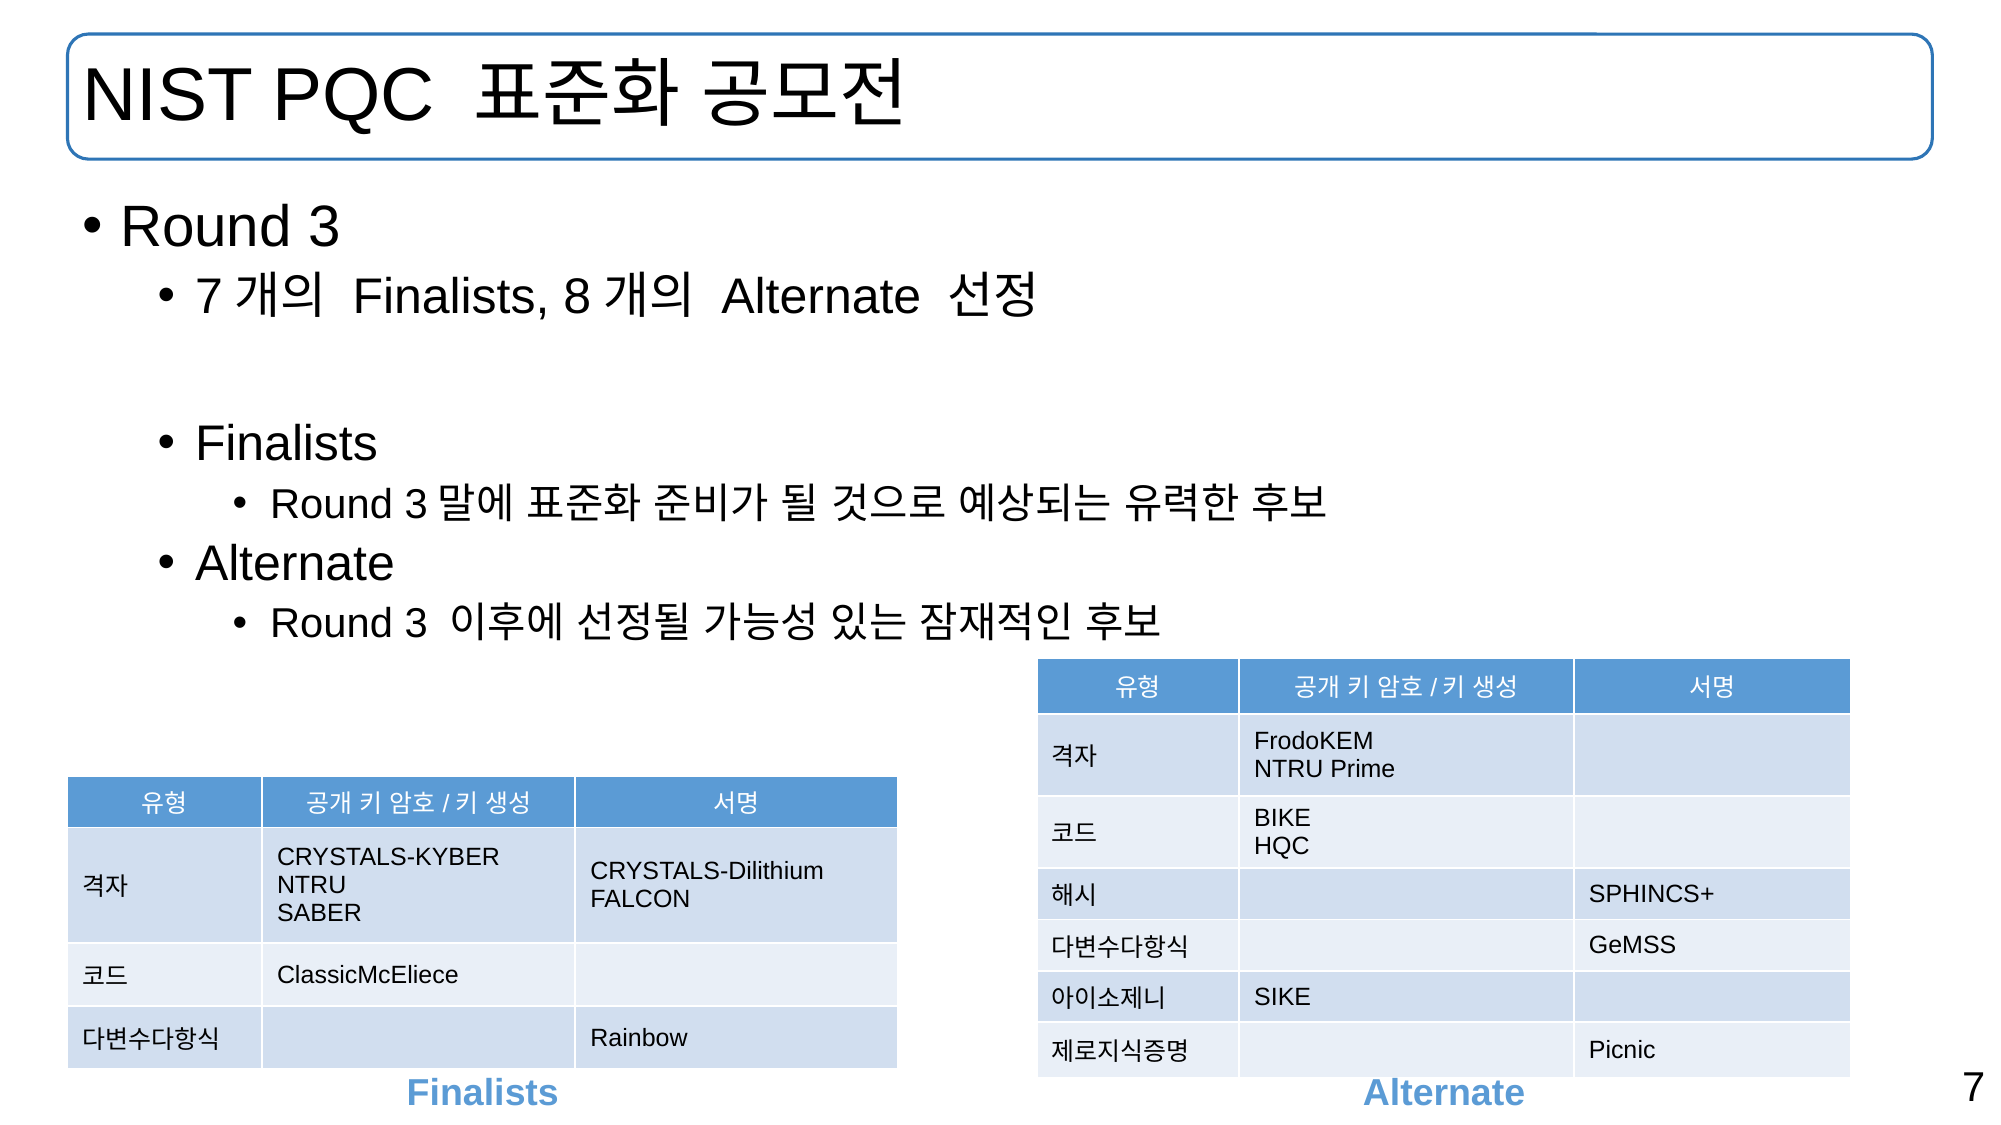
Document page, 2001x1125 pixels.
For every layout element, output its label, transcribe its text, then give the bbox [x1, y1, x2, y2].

table_cell 해시 [1038, 869, 1238, 919]
table_cell GeMSS [1575, 920, 1850, 970]
table_header 유형 [68, 777, 261, 827]
table_cell 아이소제니 [1038, 972, 1238, 1021]
table_cell FrodoKEM NTRU Prime [1240, 715, 1573, 795]
table_cell 코드 [1038, 797, 1238, 867]
table_cell Picnic [1575, 1023, 1850, 1077]
table_cell CRYSTALS-KYBER NTRU SABER [263, 828, 574, 942]
table_cell Rainbow [576, 1007, 897, 1068]
table_header 유형 [1038, 659, 1238, 713]
table_cell [1240, 869, 1573, 919]
table_header 공개 키 암호/키 생성 [263, 777, 574, 827]
text_box Finalists [378, 1060, 588, 1121]
table_cell ClassicMcEliece [263, 944, 574, 1005]
table_header 서명 [576, 777, 897, 827]
title NIST PQC 표준화 공모전 [67, 34, 1933, 160]
table_cell [1240, 1023, 1573, 1077]
table_header 서명 [1575, 659, 1850, 713]
text_box Alternate [1339, 1060, 1549, 1121]
table_cell 코드 [68, 944, 261, 1005]
table_cell SIKE [1240, 972, 1573, 1021]
table_cell 제로지식증명 [1038, 1023, 1238, 1077]
table_cell CRYSTALS-Dilithium FALCON [576, 828, 897, 942]
table_cell BIKE HQC [1240, 797, 1573, 867]
table_cell 다변수다항식 [1038, 920, 1238, 970]
table_cell [1575, 715, 1850, 795]
table_cell [1575, 972, 1850, 1021]
table_cell 격자 [1038, 715, 1238, 795]
table_cell [1575, 797, 1850, 867]
table_cell [1240, 920, 1573, 970]
table_cell 다변수다항식 [68, 1007, 261, 1068]
table_cell 격자 [68, 828, 261, 942]
list Round 3 7개의 Finalists, 8개의 Alternate 선정 Finalists Round 3말에 표준화 준비가 될 것으로 예상되는 유력한 후보 Alternate Round 3 이후에 선정될 가능성 있는 잠재적인 후보 [67, 189, 1933, 1019]
table_cell [263, 1007, 574, 1068]
table_cell [576, 944, 897, 1005]
table_header 공개 키 암호/키 생성 [1240, 659, 1573, 713]
table_cell SPHINCS+ [1575, 869, 1850, 919]
